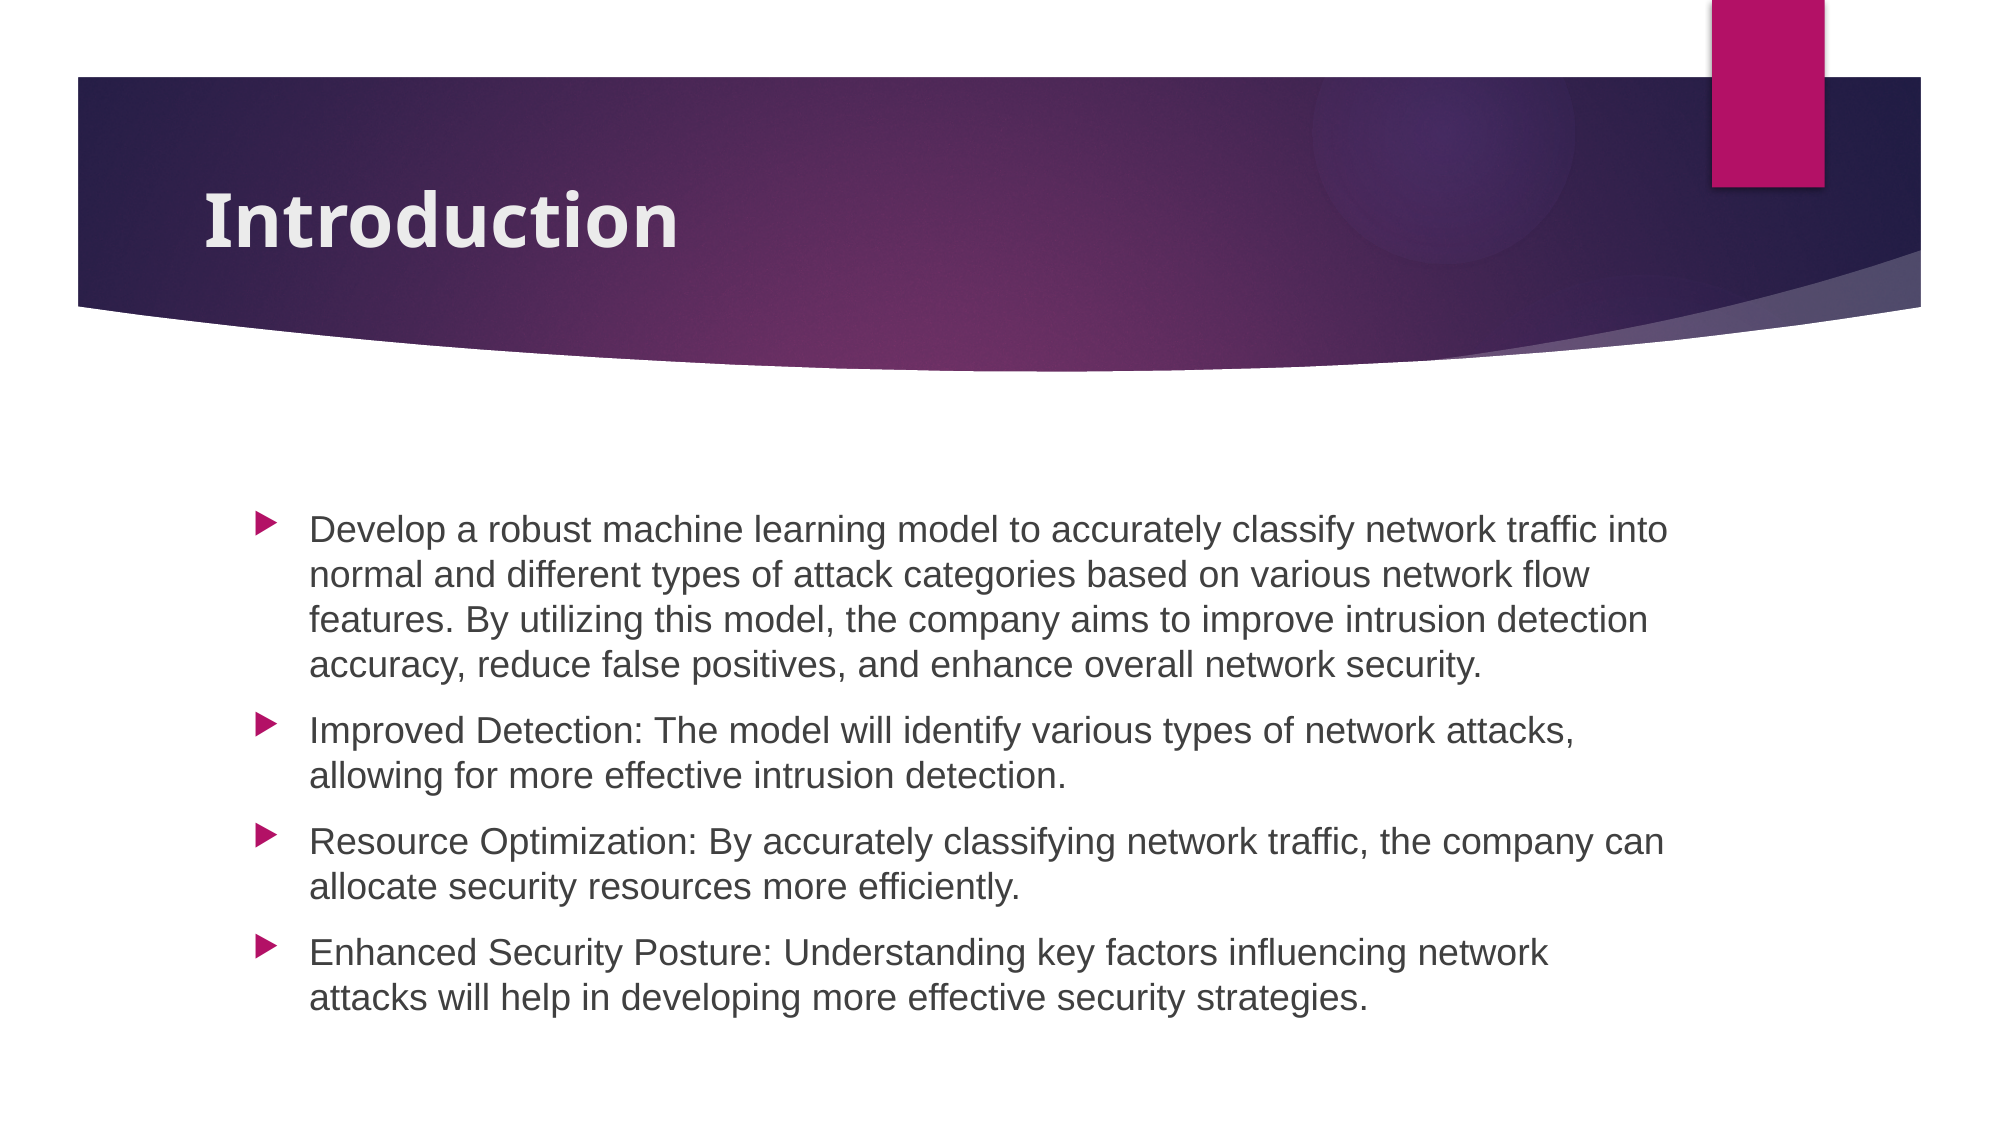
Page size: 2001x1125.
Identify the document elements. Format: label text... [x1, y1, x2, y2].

title Introduction [189, 159, 1627, 276]
list Develop a robust machine learning model to accurately classify network traffic into normal and different types of attack categories based on various network flow features. By utilizing this model, the company aims to improve intrusion detection accuracy, reduce false positives, and enhance overall network security. Improved Detection: The model will identify various types of network attacks, allowing for more effective intrusion detection. Resource Optimization: By accurately classifying network traffic, the company can allocate security resources more efficiently. Enhanced Security Posture: Understanding key factors influencing network attacks will help in developing more effective security strategies. [237, 497, 1686, 1058]
